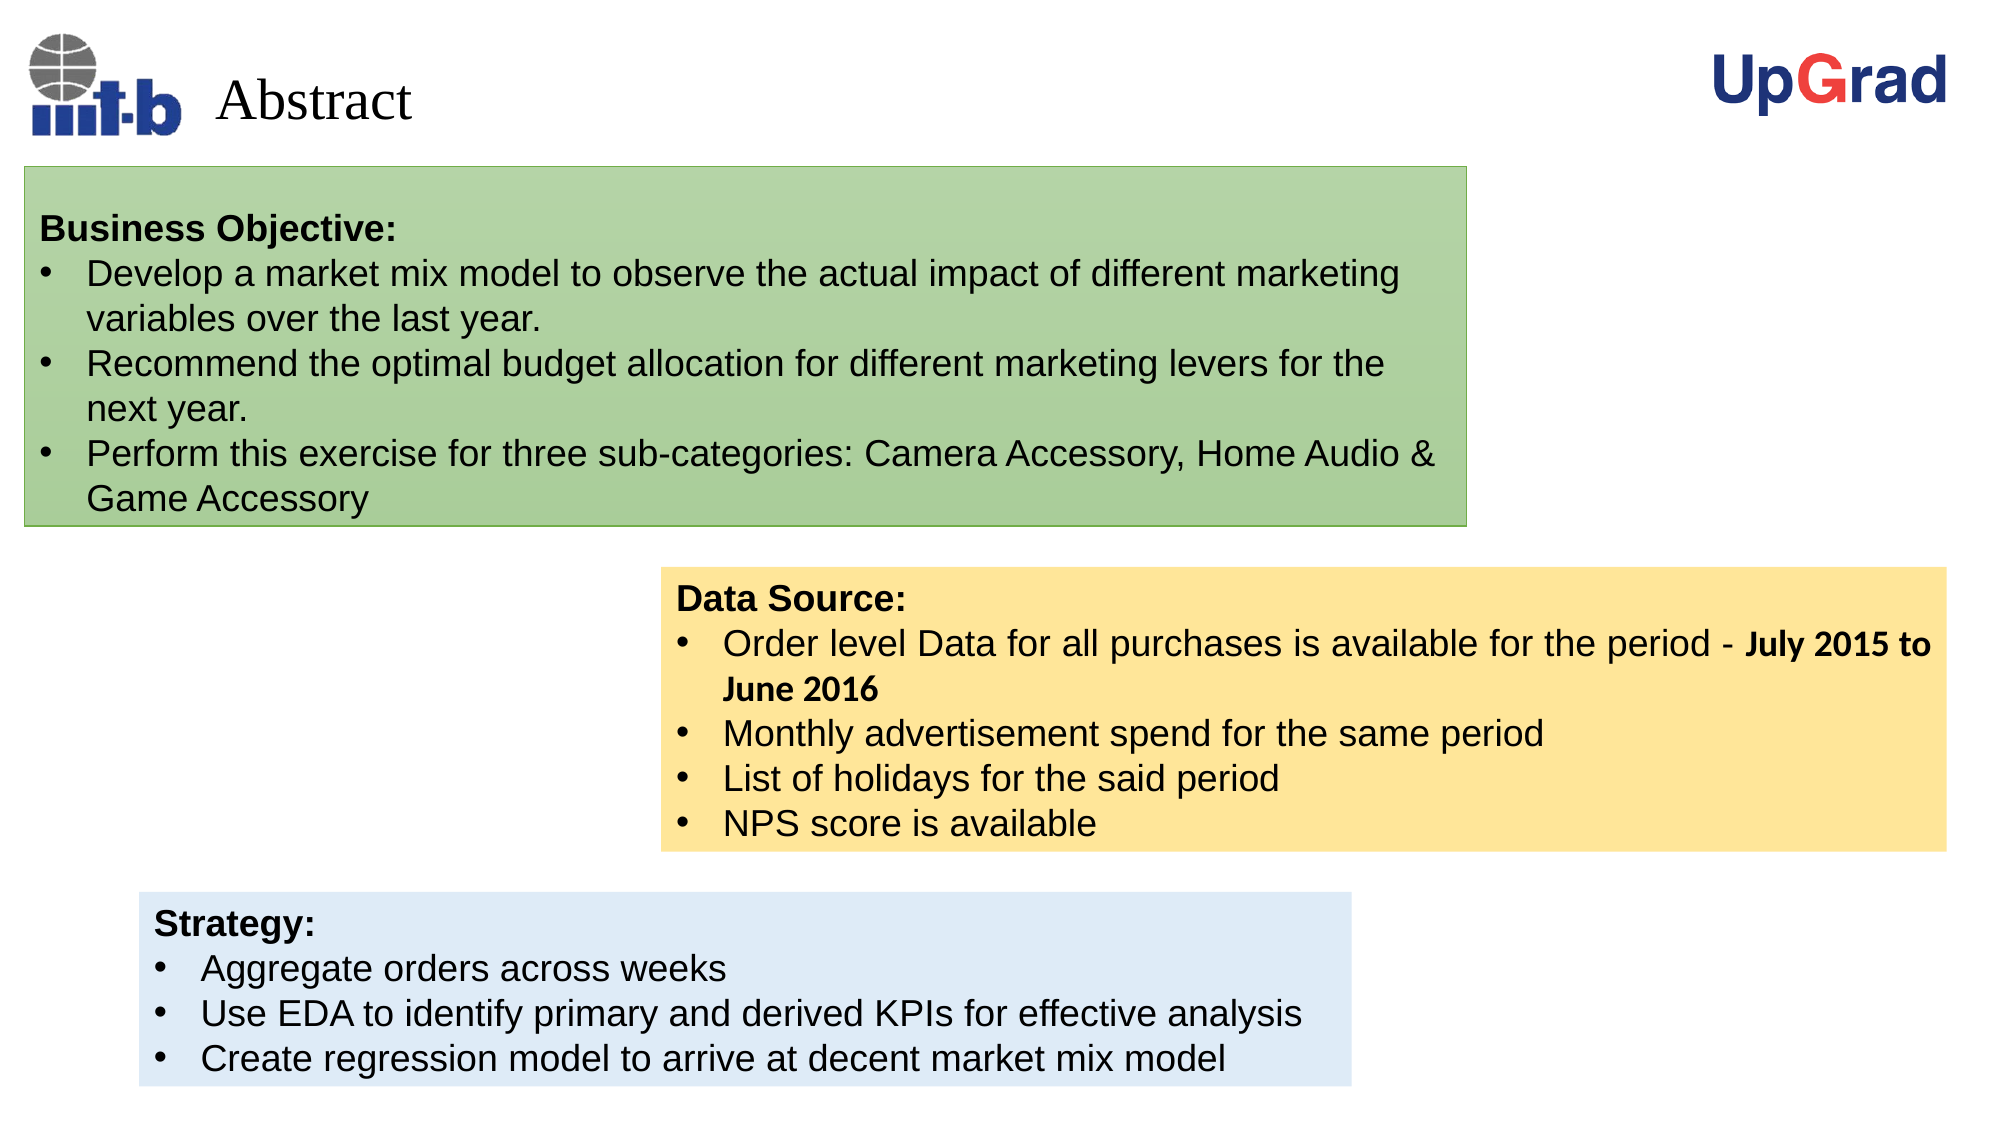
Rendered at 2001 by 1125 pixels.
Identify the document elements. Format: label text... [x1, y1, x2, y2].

text_box Data Source: Order level Data for all purchases is available for the period - July 2015 to June 2016 Monthly advertisement spend for the same period List of holidays for the said period NPS score is available [661, 566, 1947, 852]
title Abstract [200, 30, 1729, 171]
text_box Strategy: Aggregate orders across weeks Use EDA to identify primary and derived KPIs for effective analysis Create regression model to arrive at decent market mix model [139, 891, 1352, 1087]
picture [1729, 53, 1952, 116]
text_box Business Objective: Develop a market mix model to observe the actual impact of different marketing variables over the last year. Recommend the optimal budget allocation for different marketing levers for the next year. Perform this exercise for three sub-categories: Camera Accessory, Home Audio & Game Accessory [24, 166, 1467, 527]
picture [0, 29, 208, 163]
